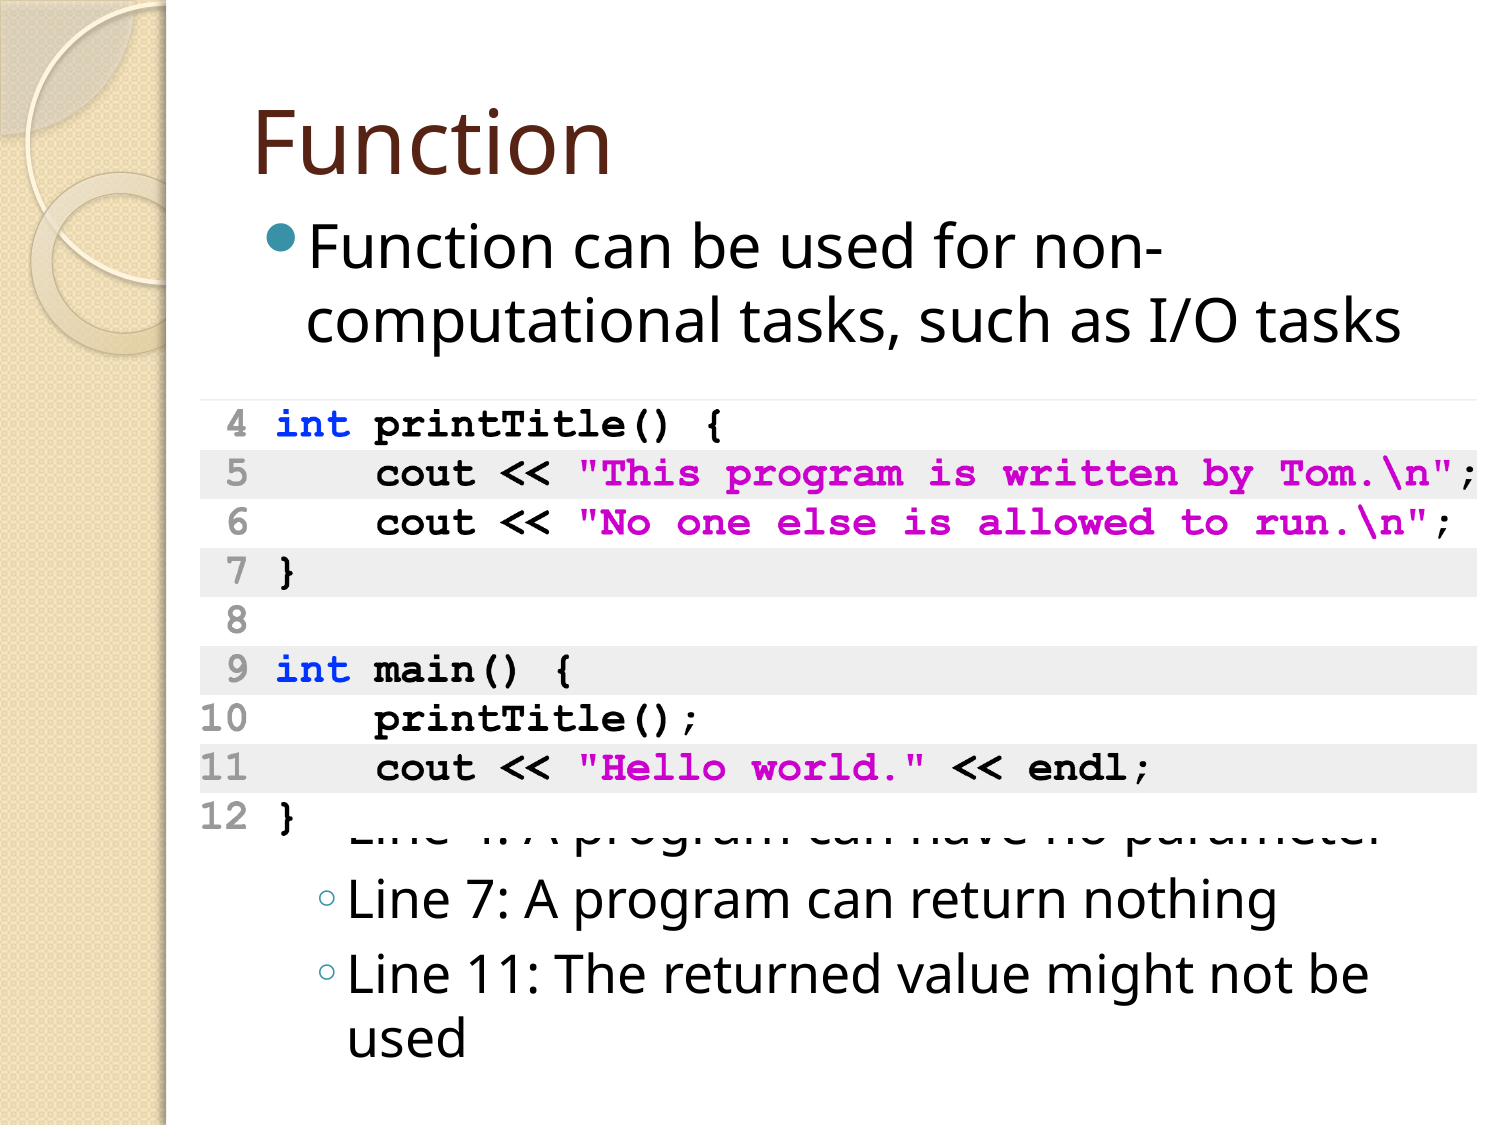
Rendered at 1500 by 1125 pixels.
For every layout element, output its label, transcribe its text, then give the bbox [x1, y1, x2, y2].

list Function can be used for non-computational tasks, such as I/O tasks Line 4: A program can have no parameter Line 7: A program can return nothing Line 11: The returned value might not be used [235, 847, 1466, 1088]
picture [199, 399, 1478, 838]
list Function can be used for non-computational tasks, such as I/O tasks Line 4: A program can have no parameter Line 7: A program can return nothing Line 11: The returned value might not be used [235, 200, 1466, 396]
title Function [235, 45, 1466, 200]
